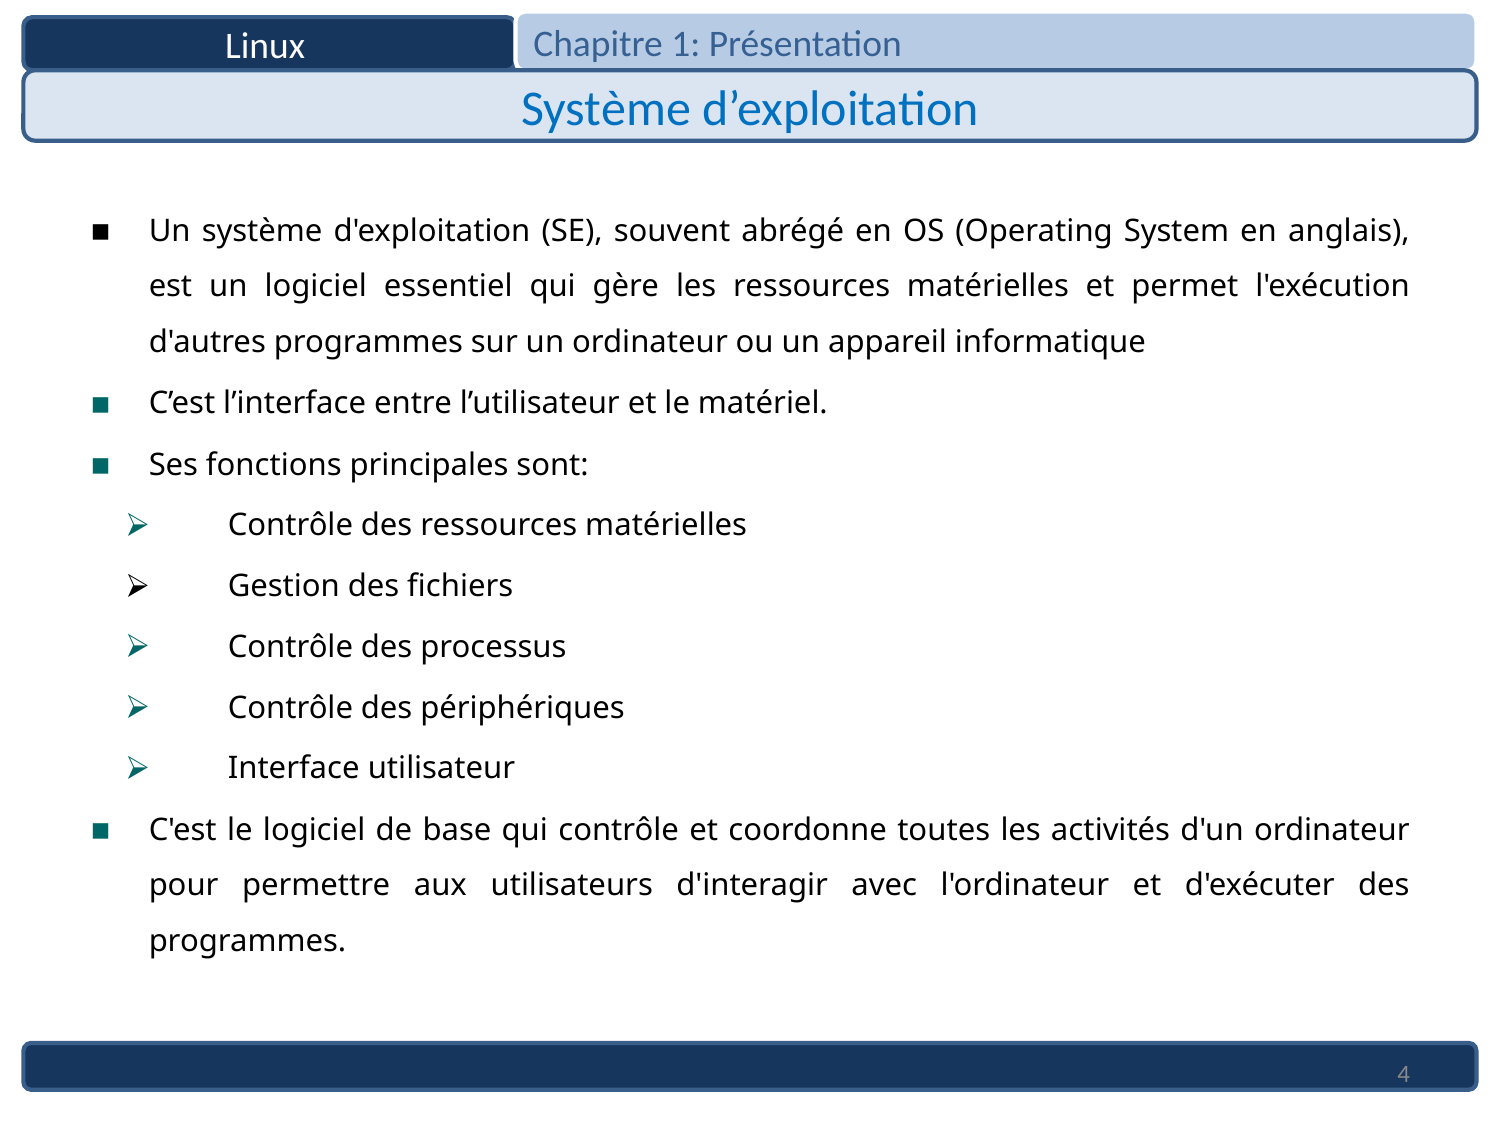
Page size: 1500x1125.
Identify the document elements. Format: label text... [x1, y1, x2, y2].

text_box [1425, 1042, 1477, 1090]
slide_number 4 [1074, 1042, 1425, 1103]
text_box [23, 1042, 1074, 1090]
text_box Linux [23, 17, 516, 70]
text_box Chapitre 1: Présentation [515, 11, 1477, 71]
text_box Système d’exploitation [23, 70, 1477, 141]
list Un système d'exploitation (SE), souvent abrégé en OS (Operating System en anglais), est un logiciel essentiel qui gère les ressources matérielles et permet l'exécution d'autres programmes sur un ordinateur ou un appareil informatique C’est l’interface entre l’utilisateur et le matériel. Ses fonctions principales sont: Contrôle des ressources matérielles Gestion des fichiers Contrôle des processus Contrôle des périphériques Interface utilisateur C'est le logiciel de base qui contrôle et coordonne toutes les activités d'un ordinateur pour permettre aux utilisateurs d'interagir avec l'ordinateur et d'exécuter des programmes. [75, 183, 1425, 967]
